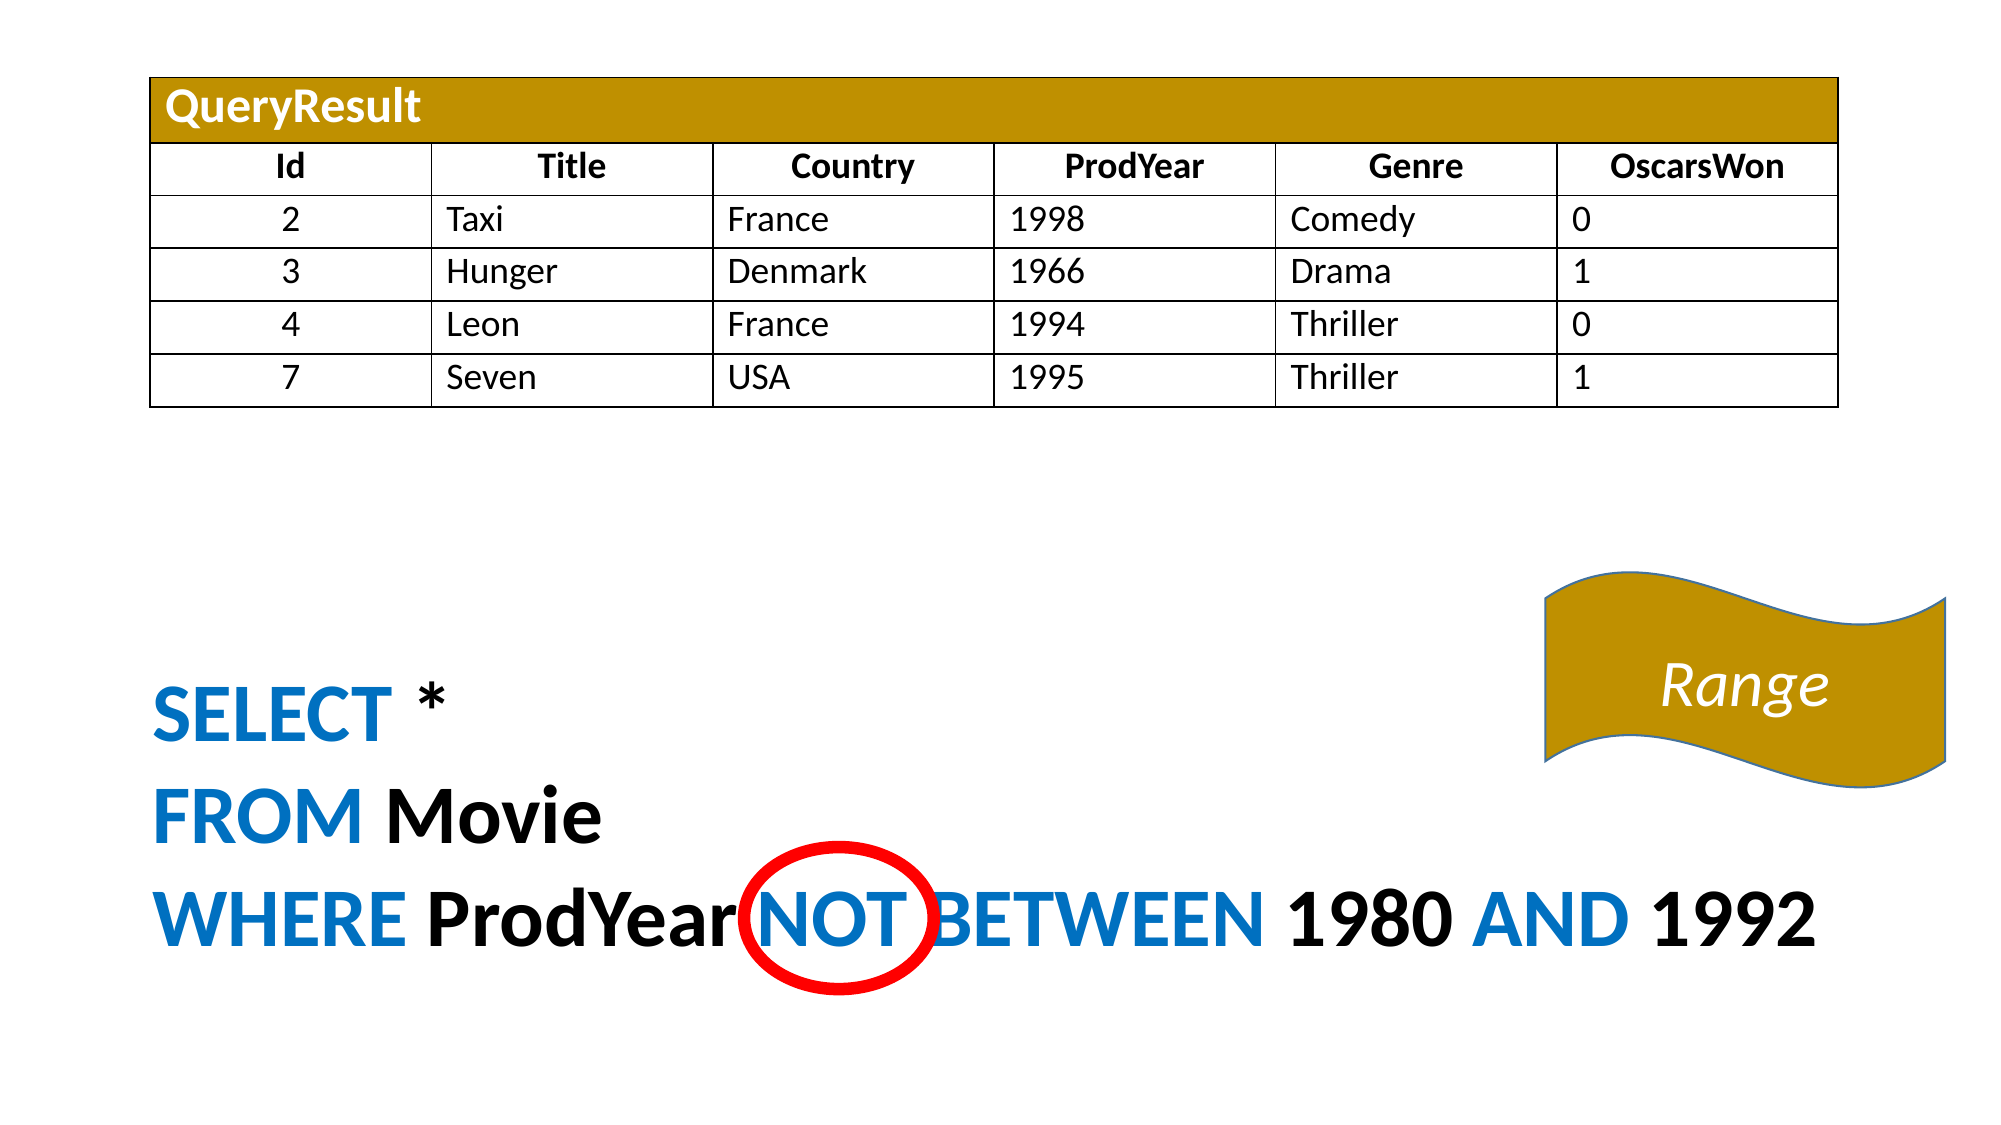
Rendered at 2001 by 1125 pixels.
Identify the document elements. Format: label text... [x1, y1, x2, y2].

table_cell Seven [432, 355, 712, 406]
table_cell 4 [151, 302, 431, 353]
table_cell Thriller [1276, 302, 1556, 353]
table_cell Comedy [1276, 196, 1556, 247]
table_cell Genre [1276, 144, 1556, 195]
table_cell 1966 [995, 249, 1275, 300]
table_cell Denmark [714, 249, 993, 300]
table_cell Taxi [432, 196, 712, 247]
text_box Range [1544, 571, 1947, 789]
table_cell OscarsWon [1558, 144, 1837, 195]
list SELECT * FROM Movie WHERE ProdYear NOT BETWEEN 1980 AND 1992 [137, 662, 1935, 1045]
table_cell 1998 [995, 196, 1275, 247]
table_cell 0 [1558, 302, 1837, 353]
table_cell 1 [1558, 249, 1837, 300]
table_cell France [714, 196, 993, 247]
table_cell ProdYear [995, 144, 1275, 195]
table_cell Drama [1276, 249, 1556, 300]
table_cell Hunger [432, 249, 712, 300]
table_cell France [714, 302, 993, 353]
table_cell Thriller [1276, 355, 1556, 406]
table_cell 1995 [995, 355, 1275, 406]
table_cell Title [432, 144, 712, 195]
table_cell Id [151, 144, 431, 195]
table_header QueryResult [151, 78, 1837, 142]
table_cell Country [714, 144, 993, 195]
table_cell USA [714, 355, 993, 406]
table_cell 2 [151, 196, 431, 247]
table_cell 7 [151, 355, 431, 406]
table_cell 0 [1558, 196, 1837, 247]
table_cell 3 [151, 249, 431, 300]
table_cell 1994 [995, 302, 1275, 353]
text_box [743, 846, 935, 991]
table_cell Leon [432, 302, 712, 353]
table_cell 1 [1558, 355, 1837, 406]
